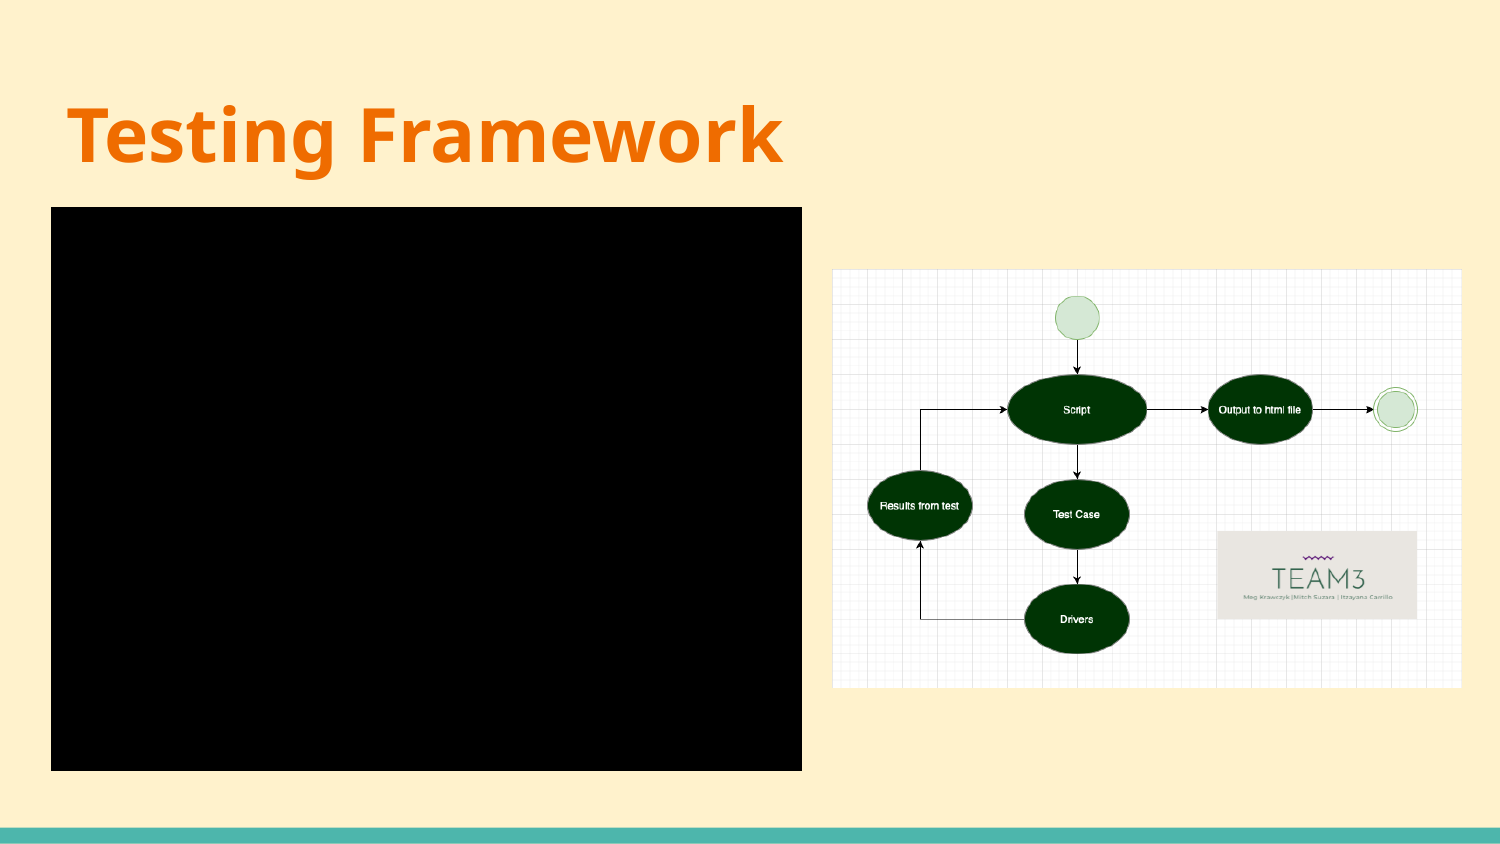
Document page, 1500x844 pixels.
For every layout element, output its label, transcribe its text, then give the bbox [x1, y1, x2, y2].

picture [831, 269, 1462, 688]
picture [50, 207, 802, 771]
title Testing Framework [51, 72, 1449, 189]
